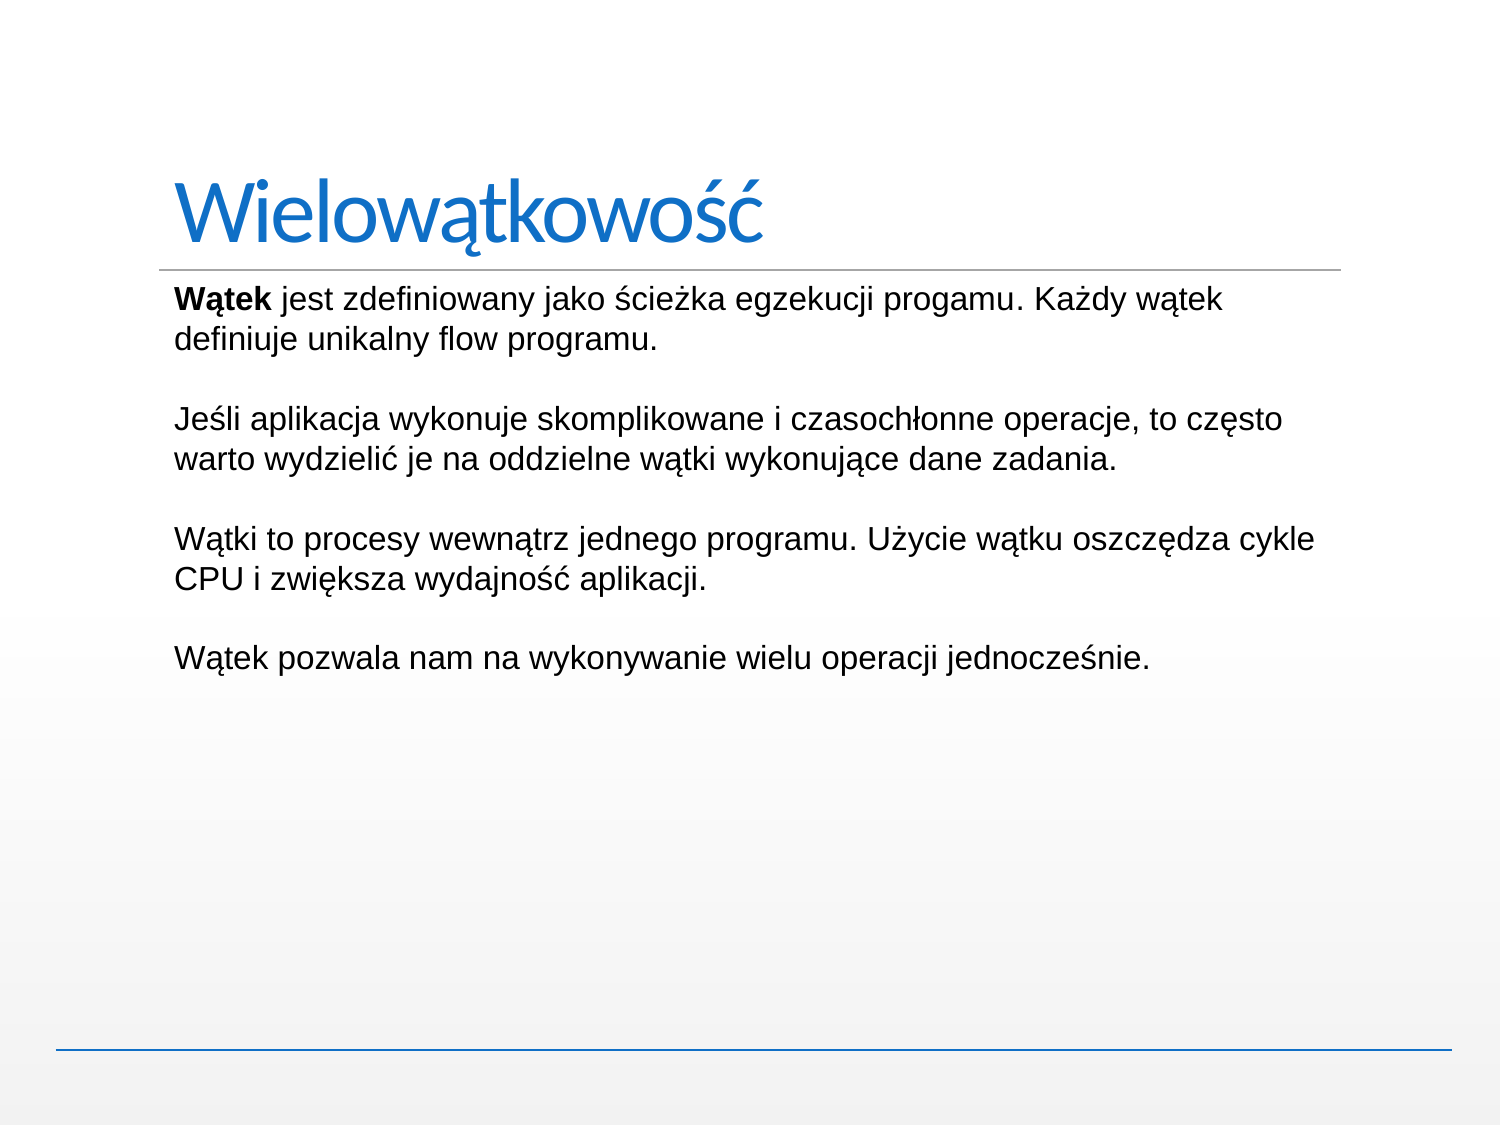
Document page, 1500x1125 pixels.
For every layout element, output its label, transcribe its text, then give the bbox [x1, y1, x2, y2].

title Wielowątkowość [159, 82, 1341, 270]
text_box Wątek jest zdefiniowany jako ścieżka egzekucji progamu. Każdy wątek definiuje unikalny flow programu. Jeśli aplikacja wykonuje skomplikowane i czasochłonne operacje, to często warto wydzielić je na oddzielne wątki wykonujące dane zadania. Wątki to procesy wewnątrz jednego programu. Użycie wątku oszczędza cykle CPU i zwiększa wydajność aplikacji. Wątek pozwala nam na wykonywanie wielu operacji jednocześnie. [159, 270, 1341, 684]
